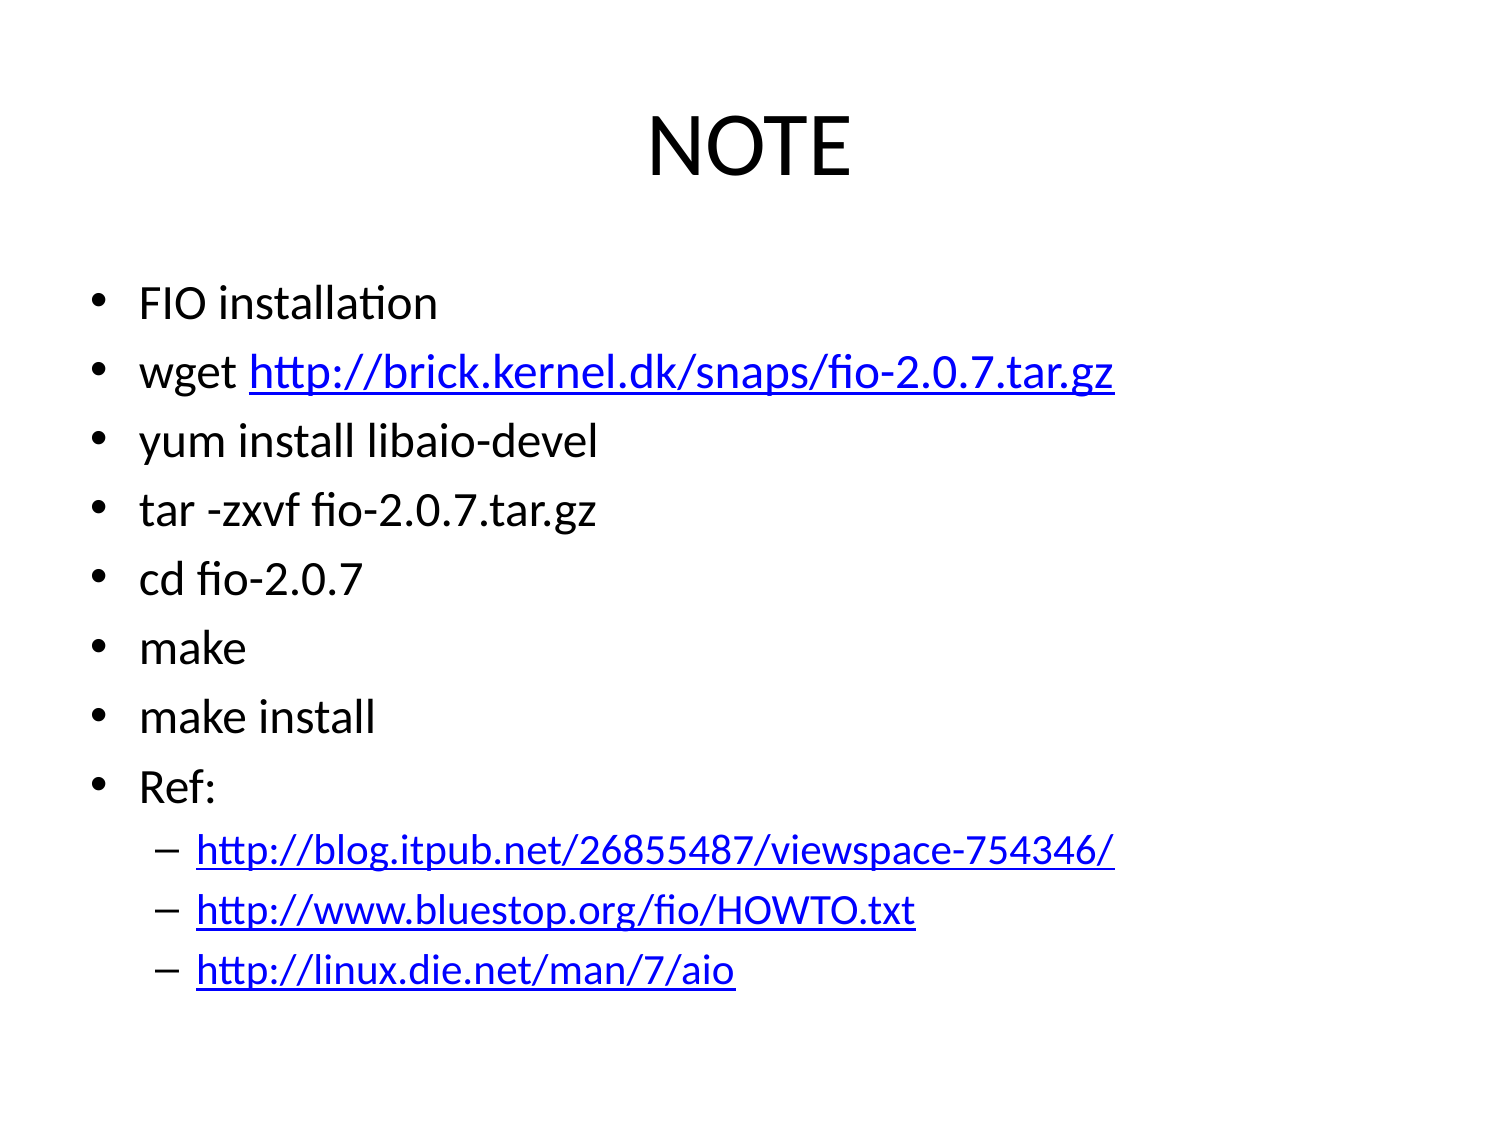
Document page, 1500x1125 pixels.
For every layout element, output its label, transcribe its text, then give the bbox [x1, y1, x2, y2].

title NOTE [75, 45, 1425, 233]
list FIO installation wget http://brick.kernel.dk/snaps/fio-2.0.7.tar.gz yum install libaio-devel tar -zxvf fio-2.0.7.tar.gz cd fio-2.0.7 make make install Ref: http://blog.itpub.net/26855487/viewspace-754346/ http://www.bluestop.org/fio/HOWTO.txt http://linux.die.net/man/7/aio [75, 262, 1425, 1005]
